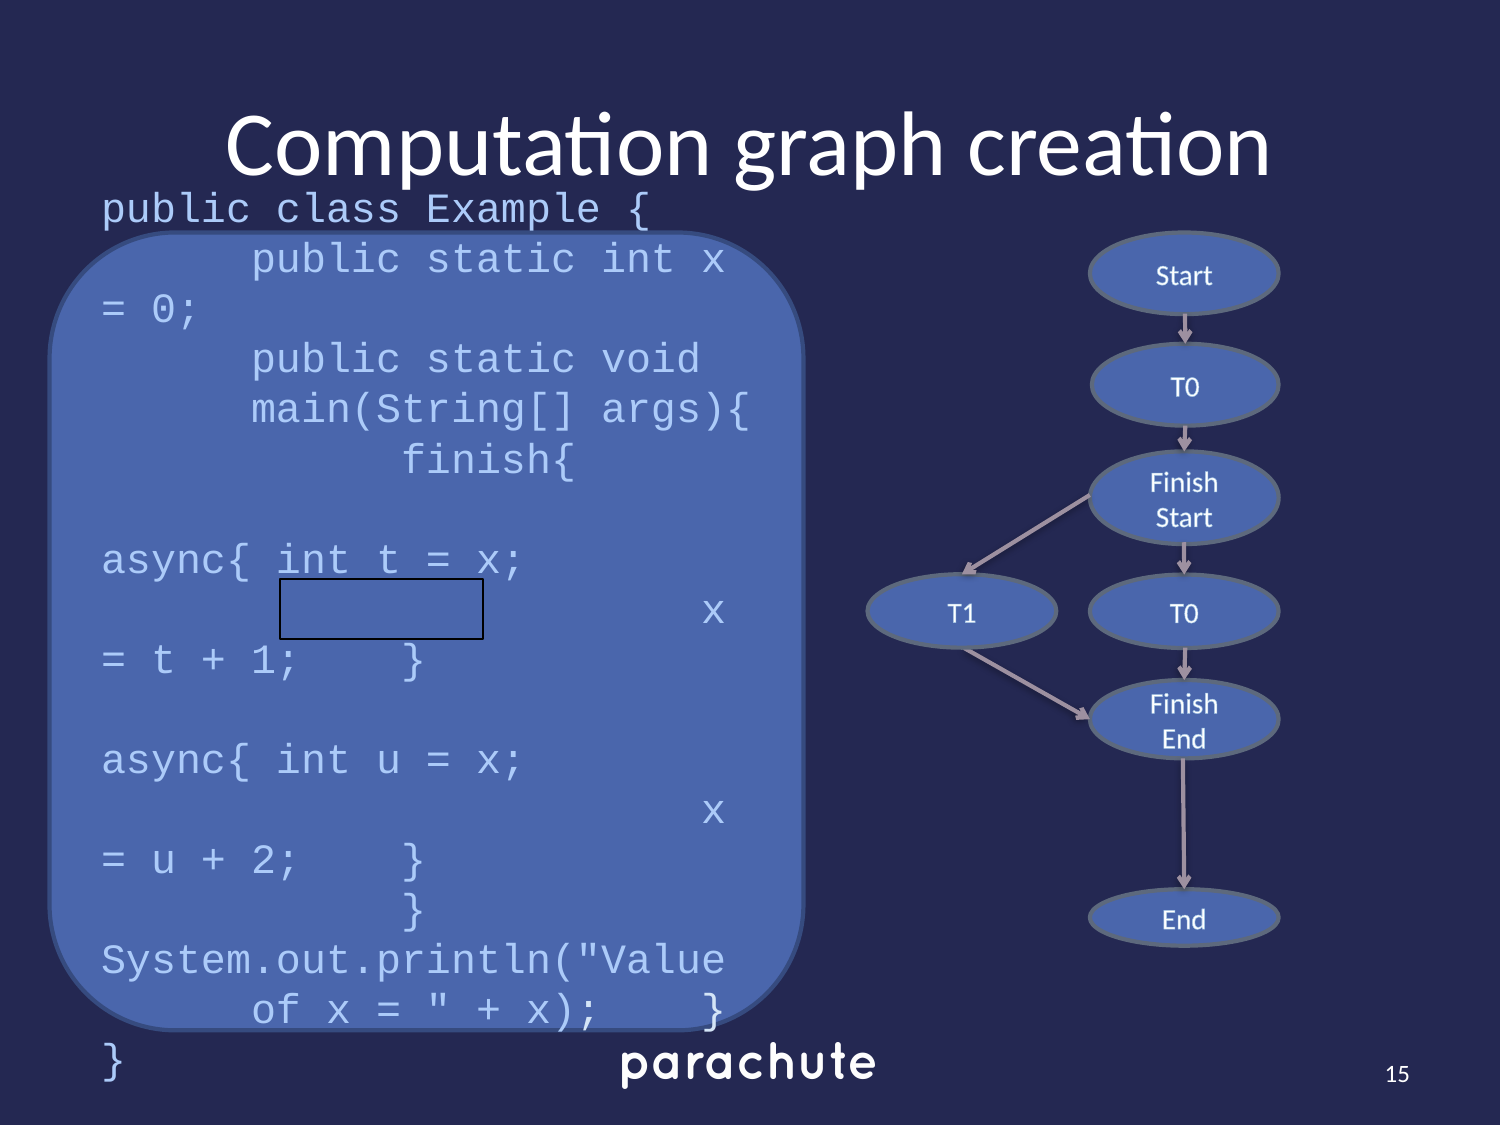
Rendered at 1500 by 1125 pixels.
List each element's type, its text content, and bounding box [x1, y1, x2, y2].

text_box End [1087, 887, 1281, 948]
text_box Start [1087, 230, 1281, 317]
text_box T0 [1089, 341, 1281, 428]
title Computation graph creation [75, 45, 1425, 233]
text_box Finish Start [1088, 449, 1281, 547]
text_box [278, 577, 485, 641]
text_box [963, 647, 1091, 720]
picture [622, 1042, 875, 1089]
text_box T1 [865, 572, 1059, 650]
text_box public class Example { public static int x = 0; public static void main(String[] args){ finish{ async{ int t = x; x = t + 1; } async{ int u = x; x = u + 2; } } System.out.println("Value of x = " + x); } } [47, 233, 806, 1033]
slide_number 15 [1074, 1042, 1425, 1103]
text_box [961, 494, 1090, 575]
text_box Finish End [1089, 678, 1281, 761]
text_box T0 [1087, 572, 1281, 651]
